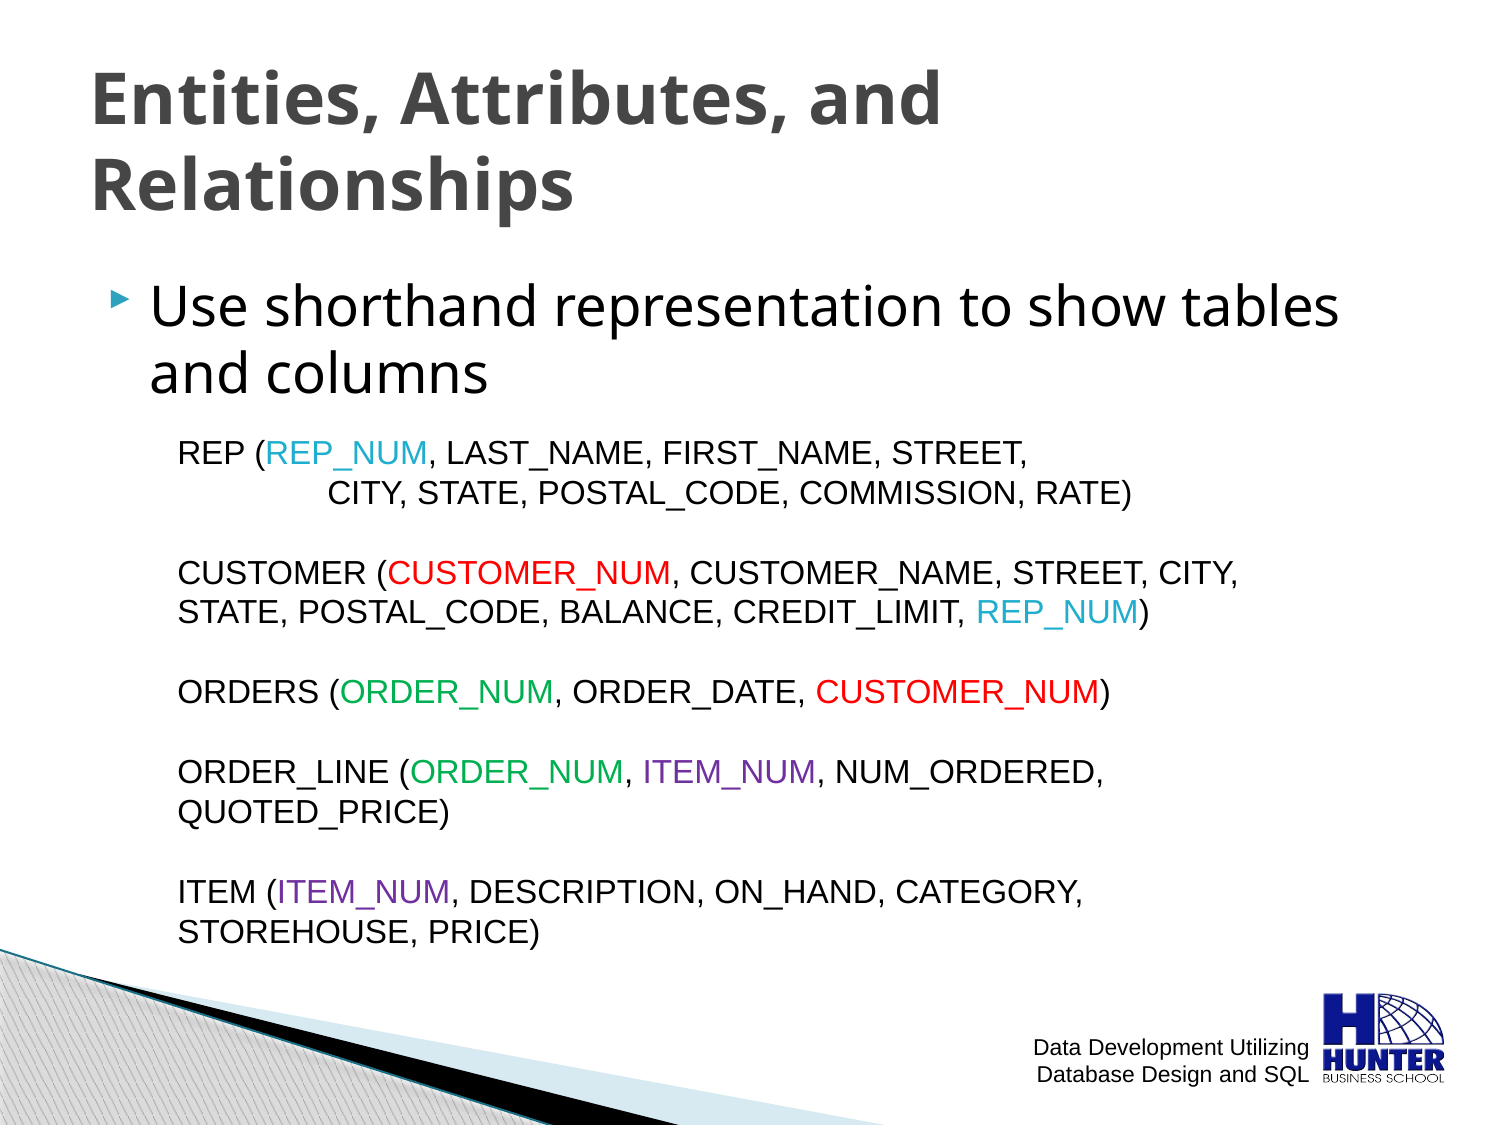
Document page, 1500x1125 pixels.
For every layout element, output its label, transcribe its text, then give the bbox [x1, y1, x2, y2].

title Entities, Attributes, and Relationships [75, 45, 1425, 233]
picture [1323, 993, 1445, 1084]
list Use shorthand representation to show tables and columns [75, 262, 1425, 488]
text_box REP (REP_NUM, LAST_NAME, FIRST_NAME, STREET, CITY, STATE, POSTAL_CODE, COMMISSION, RATE) CUSTOMER (CUSTOMER_NUM, CUSTOMER_NAME, STREET, CITY, STATE, POSTAL_CODE, BALANCE, CREDIT_LIMIT, REP_NUM) ORDERS (ORDER_NUM, ORDER_DATE, CUSTOMER_NUM) ORDER_LINE (ORDER_NUM, ITEM_NUM, NUM_ORDERED, QUOTED_PRICE) ITEM (ITEM_NUM, DESCRIPTION, ON_HAND, CATEGORY, STOREHOUSE, PRICE) [162, 423, 1275, 958]
